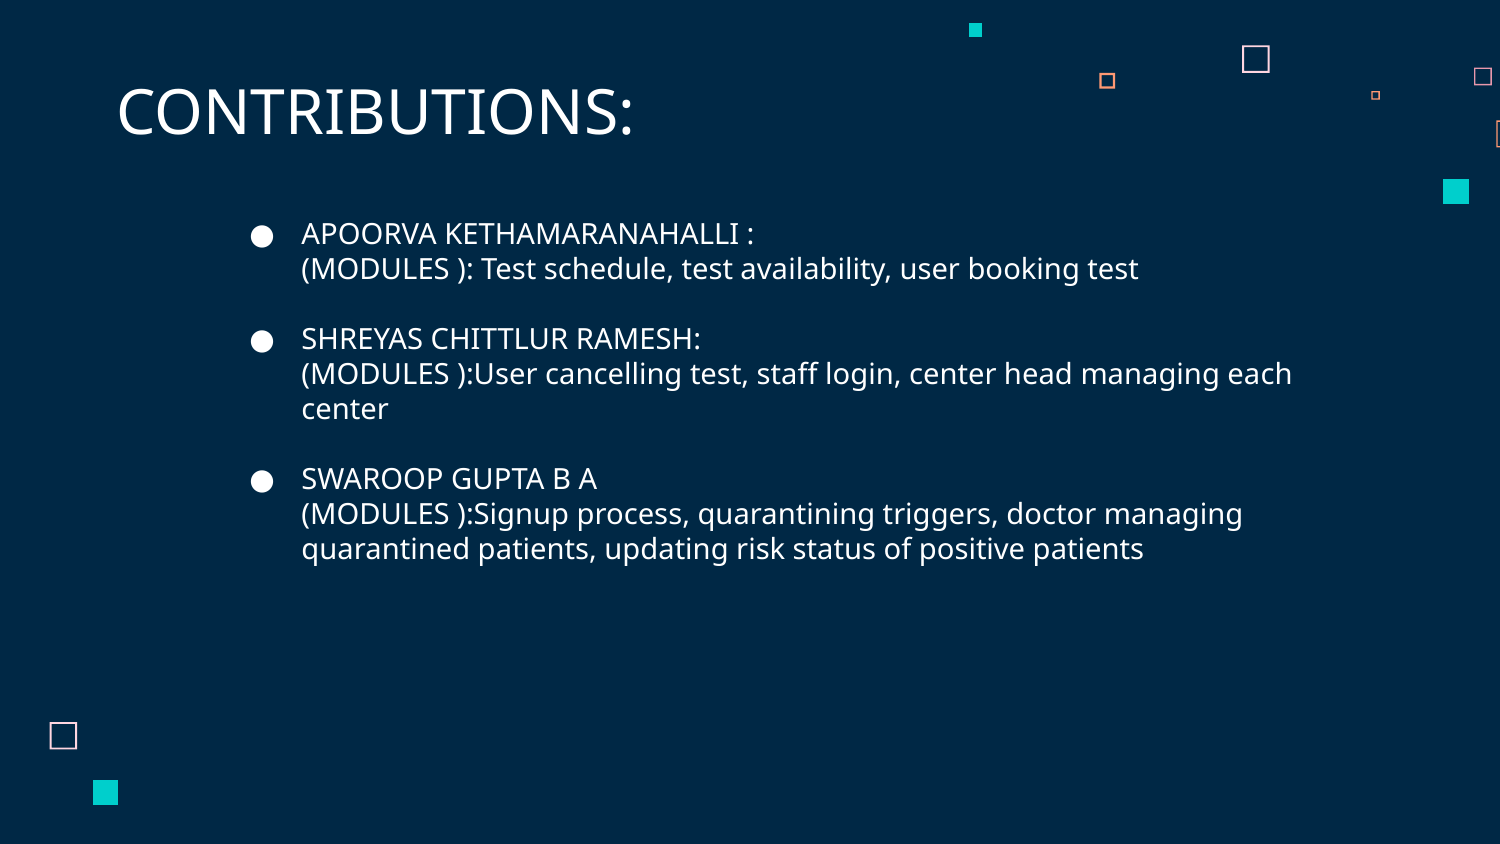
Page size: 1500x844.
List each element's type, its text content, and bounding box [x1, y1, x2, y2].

text_box APOORVA KETHAMARANAHALLI : (MODULES ): Test schedule, test availability, user booking test SHREYAS CHITTLUR RAMESH: (MODULES ):User cancelling test, staff login, center head managing each center SWAROOP GUPTA B A (MODULES ):Signup process, quarantining triggers, doctor managing quarantined patients, updating risk status of positive patients [211, 200, 1377, 581]
title CONTRIBUTIONS: [101, 67, 878, 163]
